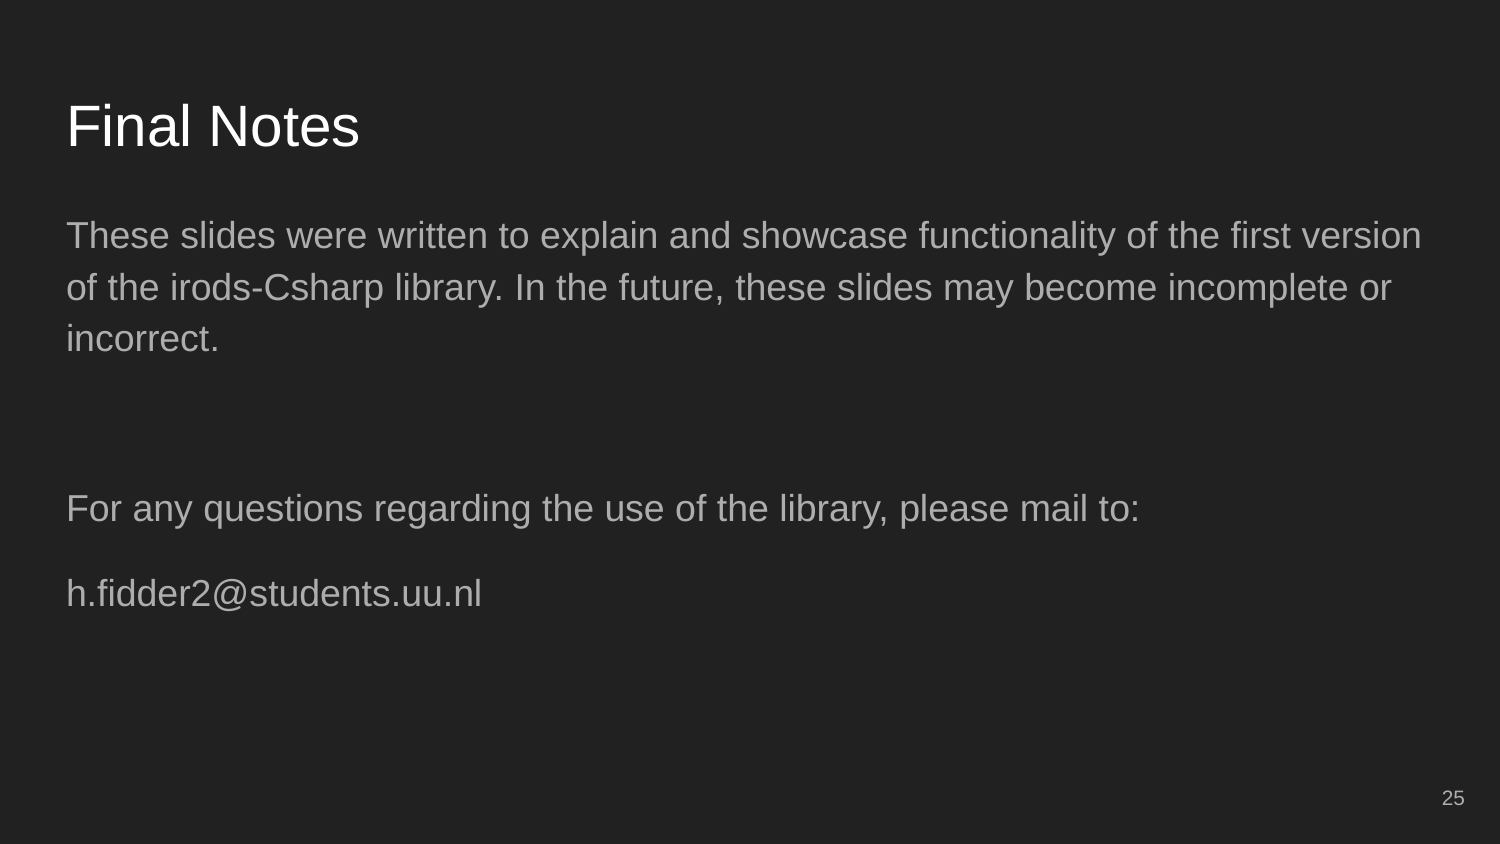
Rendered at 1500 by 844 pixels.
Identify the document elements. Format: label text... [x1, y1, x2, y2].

list These slides were written to explain and showcase functionality of the first version of the irods-Csharp library. In the future, these slides may become incomplete or incorrect. For any questions regarding the use of the library, please mail to: h.fidder2@students.uu.nl [51, 189, 1449, 750]
title Final Notes [51, 72, 1449, 167]
slide_number ‹#› [1389, 764, 1480, 830]
